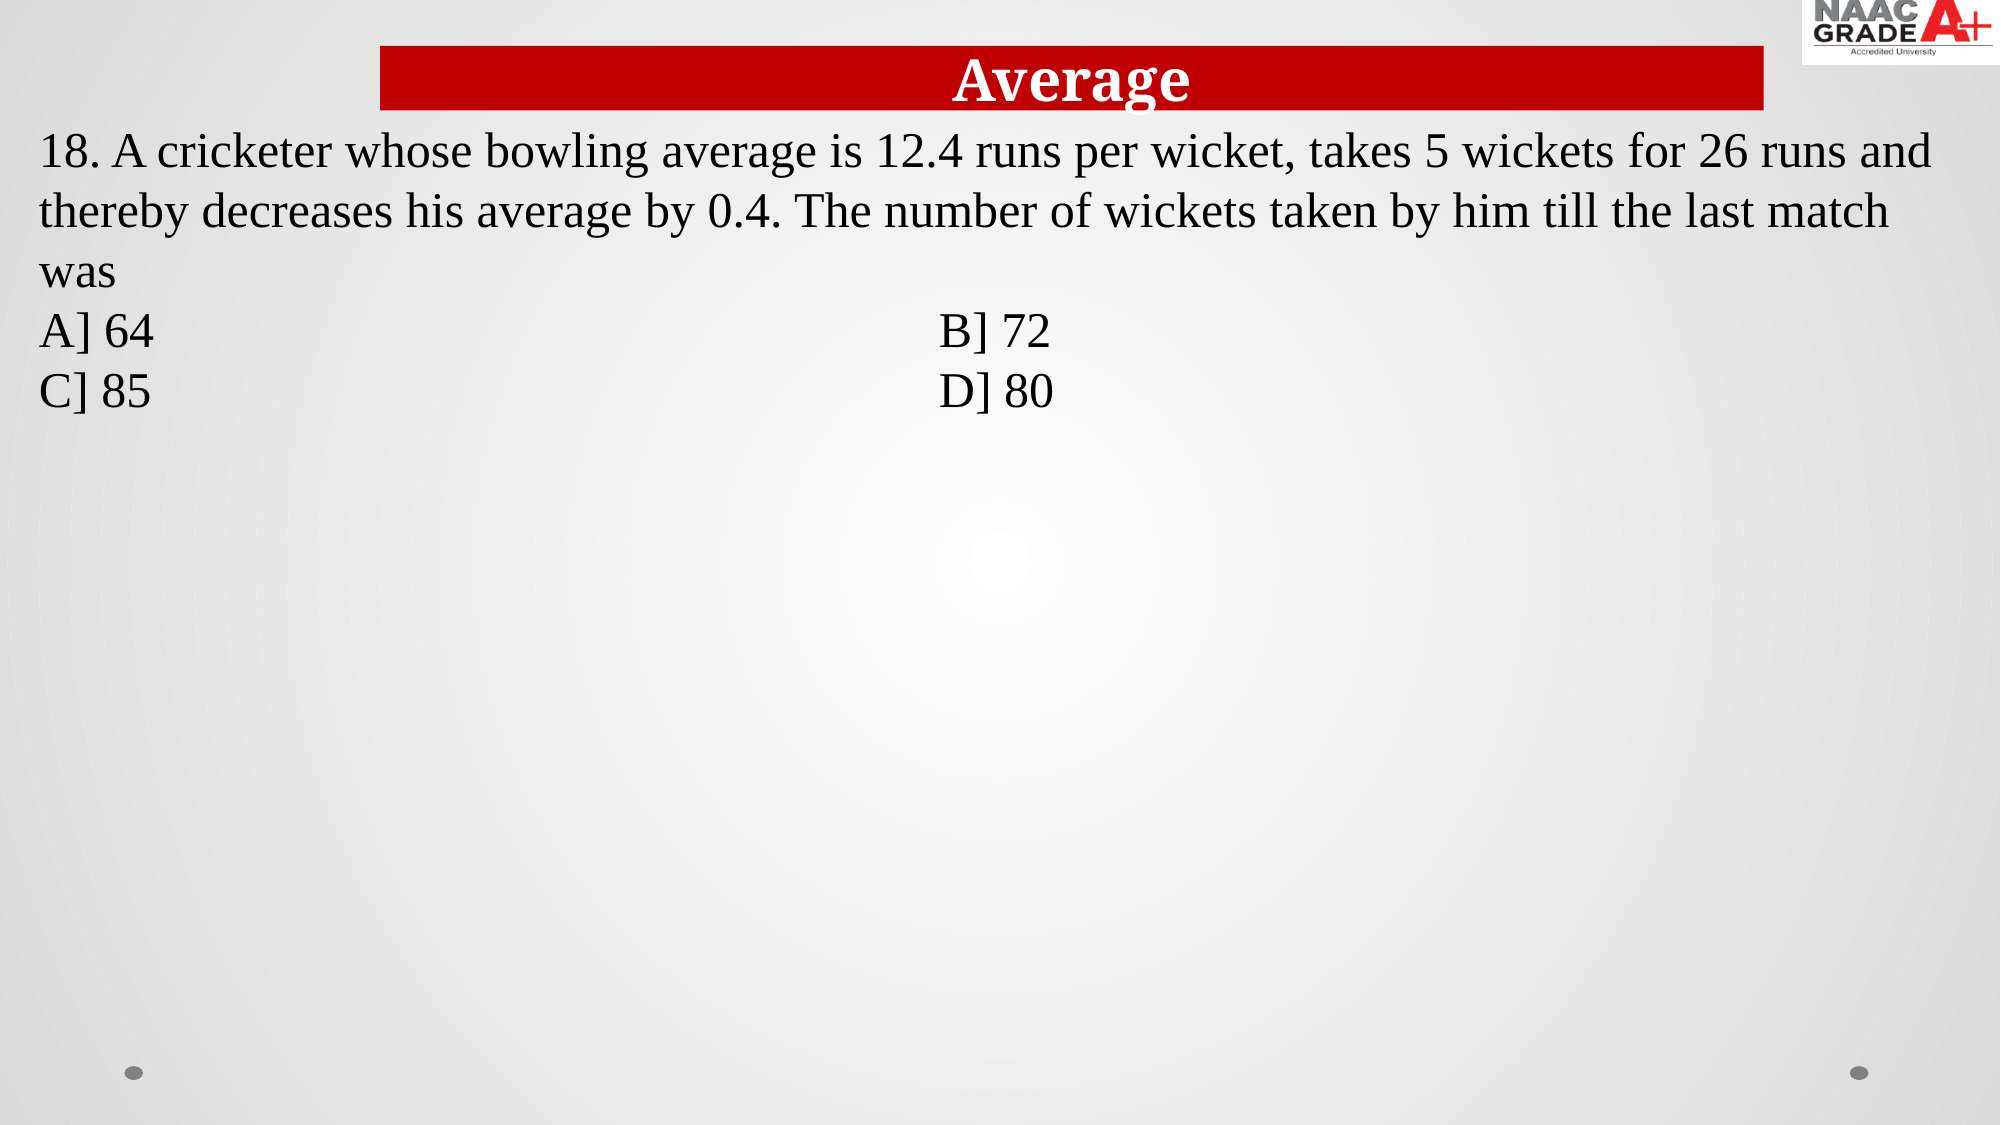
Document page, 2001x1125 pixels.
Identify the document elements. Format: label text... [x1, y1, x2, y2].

text_box Average [378, 43, 1766, 113]
text_box 18. A cricketer whose bowling average is 12.4 runs per wicket, takes 5 wickets for 26 runs and thereby decreases his average by 0.4. The number of wickets taken by him till the last match was A] 64 B] 72 C] 85 D] 80 [24, 110, 1976, 486]
picture [1801, 0, 2000, 65]
